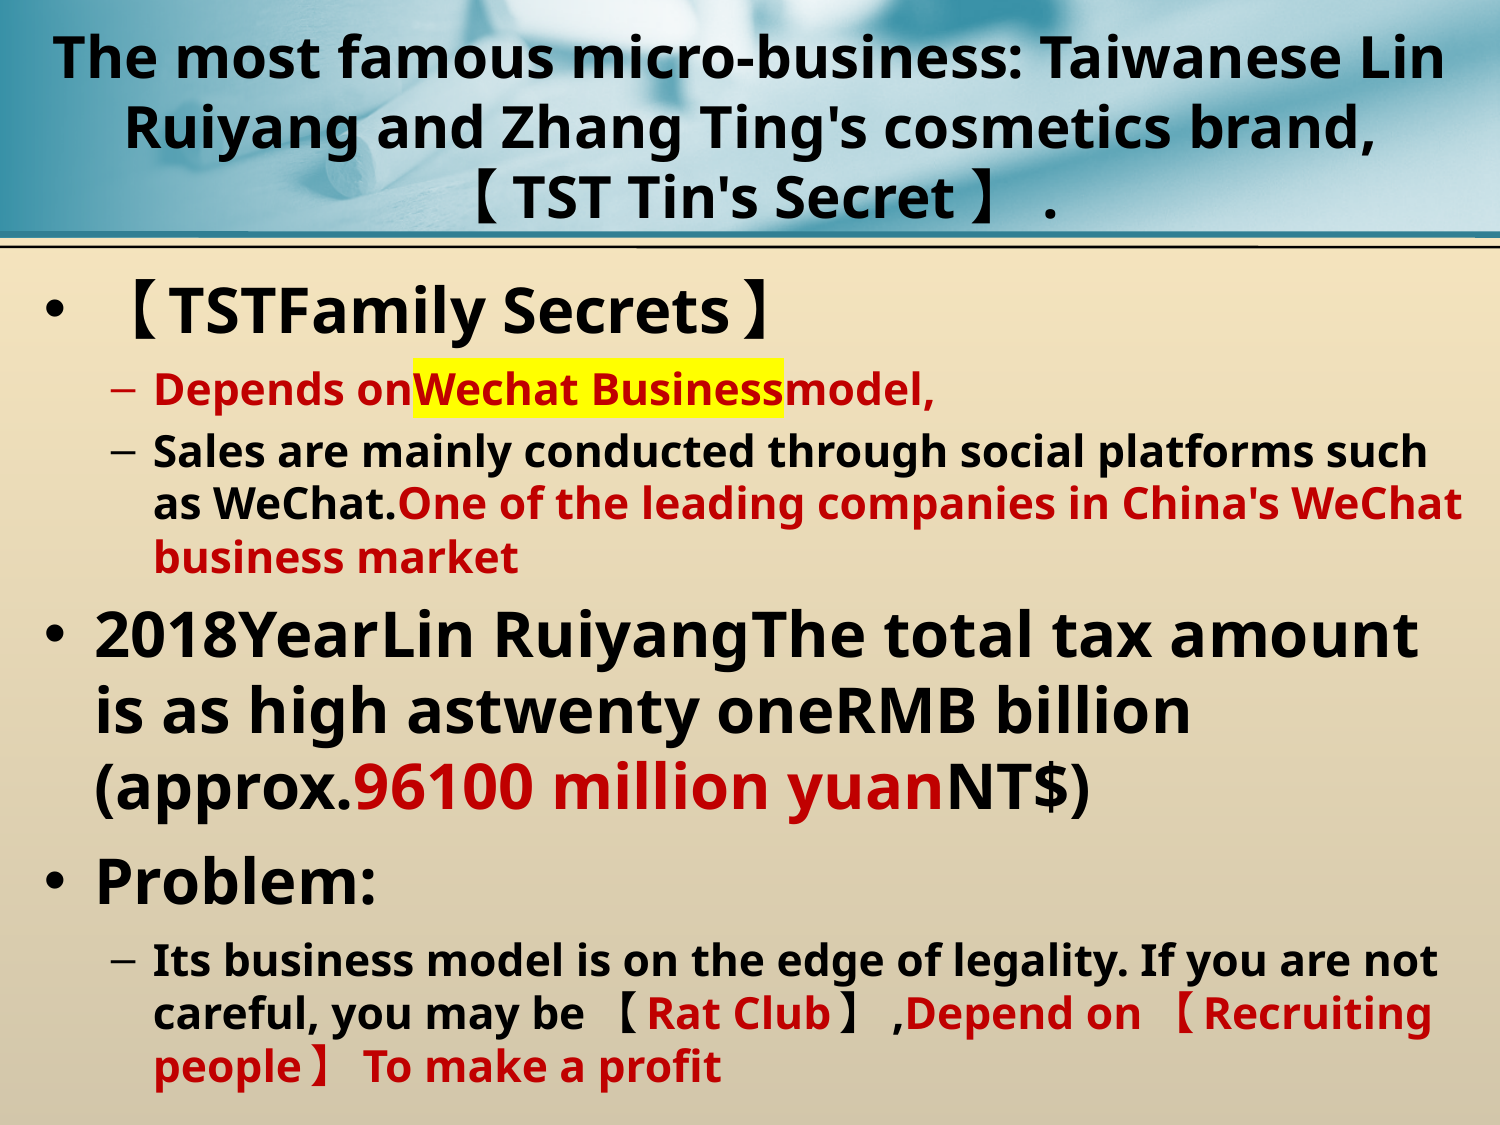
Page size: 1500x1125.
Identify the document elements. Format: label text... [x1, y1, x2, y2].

list 【TSTFamily Secrets】 Depends onWechat Businessmodel, Sales are mainly conducted through social platforms such as WeChat.One of the leading companies in China's WeChat business market 2018YearLin RuiyangThe total tax amount is as high astwenty oneRMB billion (approx.96100 million yuanNT$) Problem: Its business model is on the edge of legality. If you are not careful, you may be【Rat Club】,Depend on【Recruiting people】To make a profit [29, 262, 1481, 1103]
title The most famous micro-business: Taiwanese Lin Ruiyang and Zhang Ting's cosmetics brand, 【TST Tin's Secret】. [32, 20, 1468, 229]
